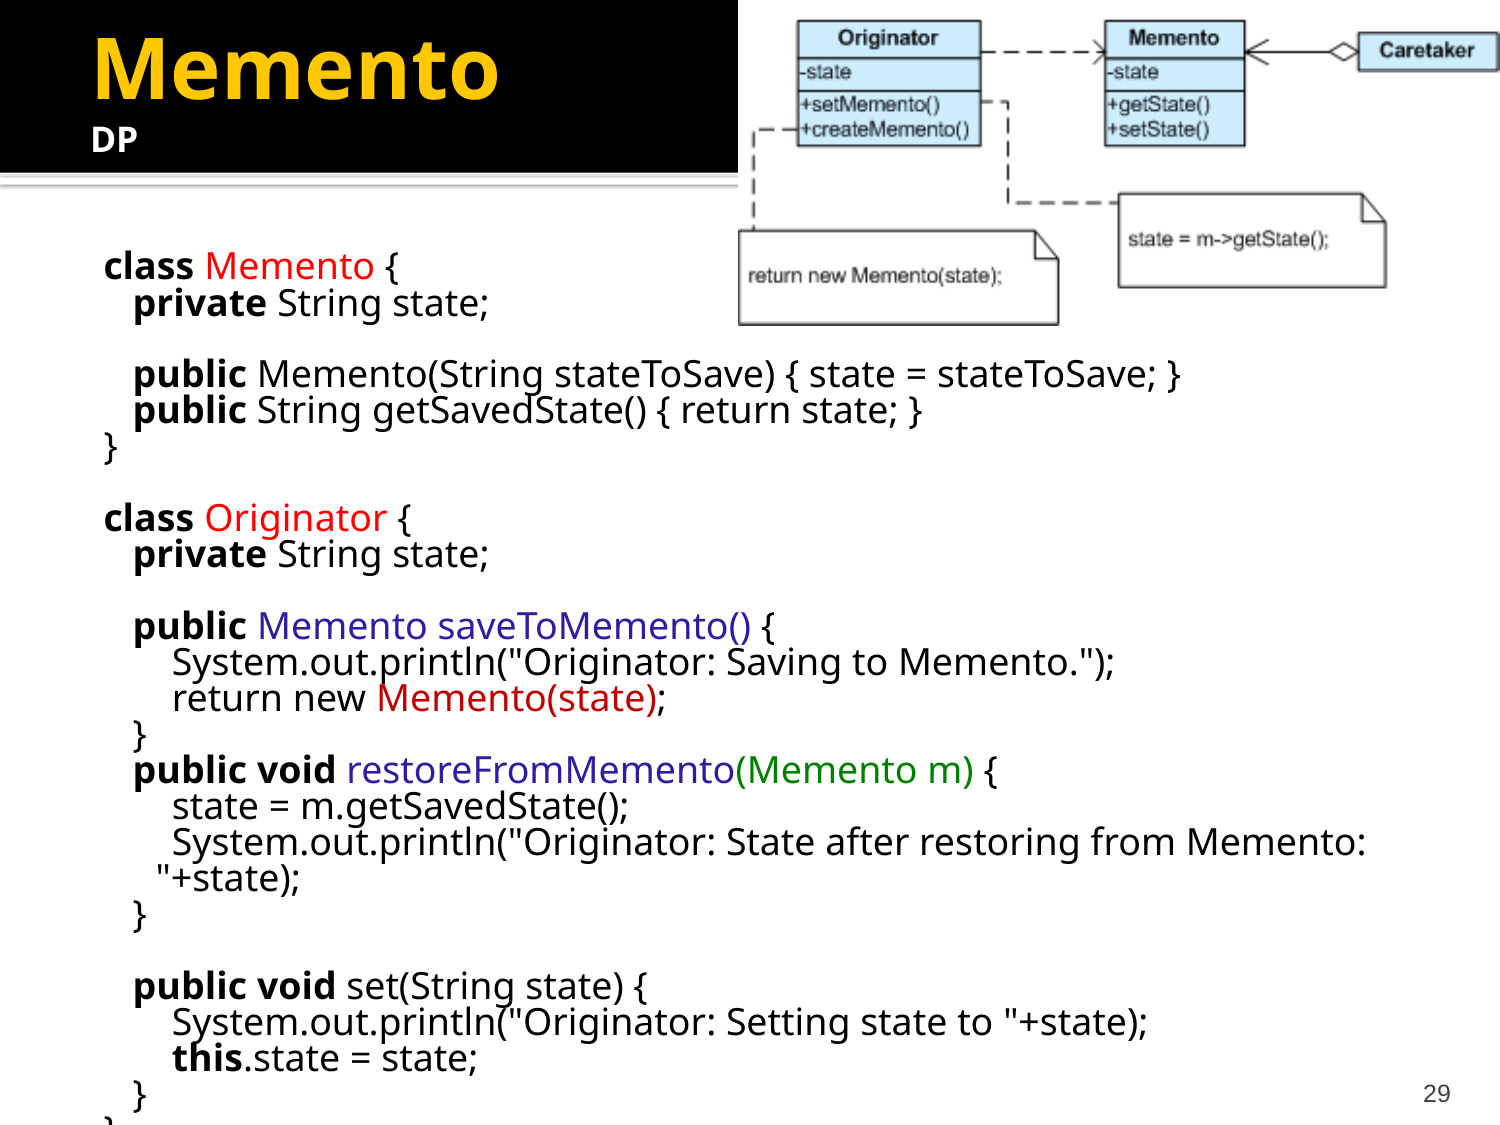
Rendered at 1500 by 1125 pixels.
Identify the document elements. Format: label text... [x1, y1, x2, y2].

list class Memento { private String state; public Memento(String stateToSave) { state = stateToSave; } public String getSavedState() { return state; } } class Originator { private String state; public Memento saveToMemento() { System.out.println("Originator: Saving to Memento."); return new Memento(state); } public void restoreFromMemento(Memento m) { state = m.getSavedState(); System.out.println("Originator: State after restoring from Memento: "+state); } public void set(String state) { System.out.println("Originator: Setting state to "+state); this.state = state; } } [75, 236, 1425, 1125]
title Memento Behavioural DP [75, 24, 732, 149]
slide_number 29 [1425, 1062, 1467, 1108]
picture [738, 0, 1500, 326]
